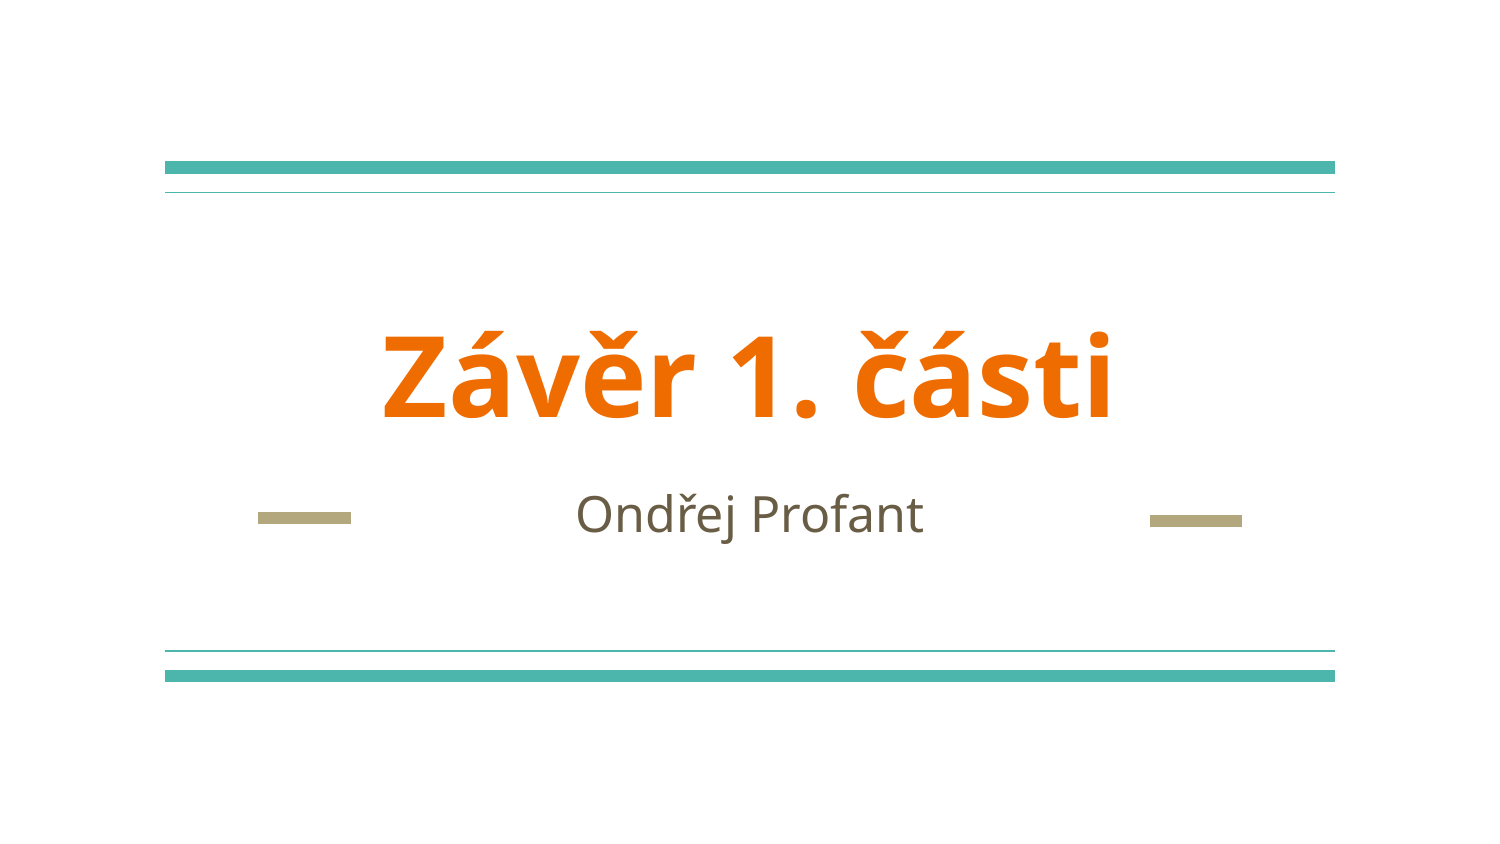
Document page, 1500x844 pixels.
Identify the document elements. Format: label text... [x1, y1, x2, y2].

title Závěr 1. části [164, 287, 1336, 456]
subtitle Ondřej Profant [350, 467, 1150, 598]
